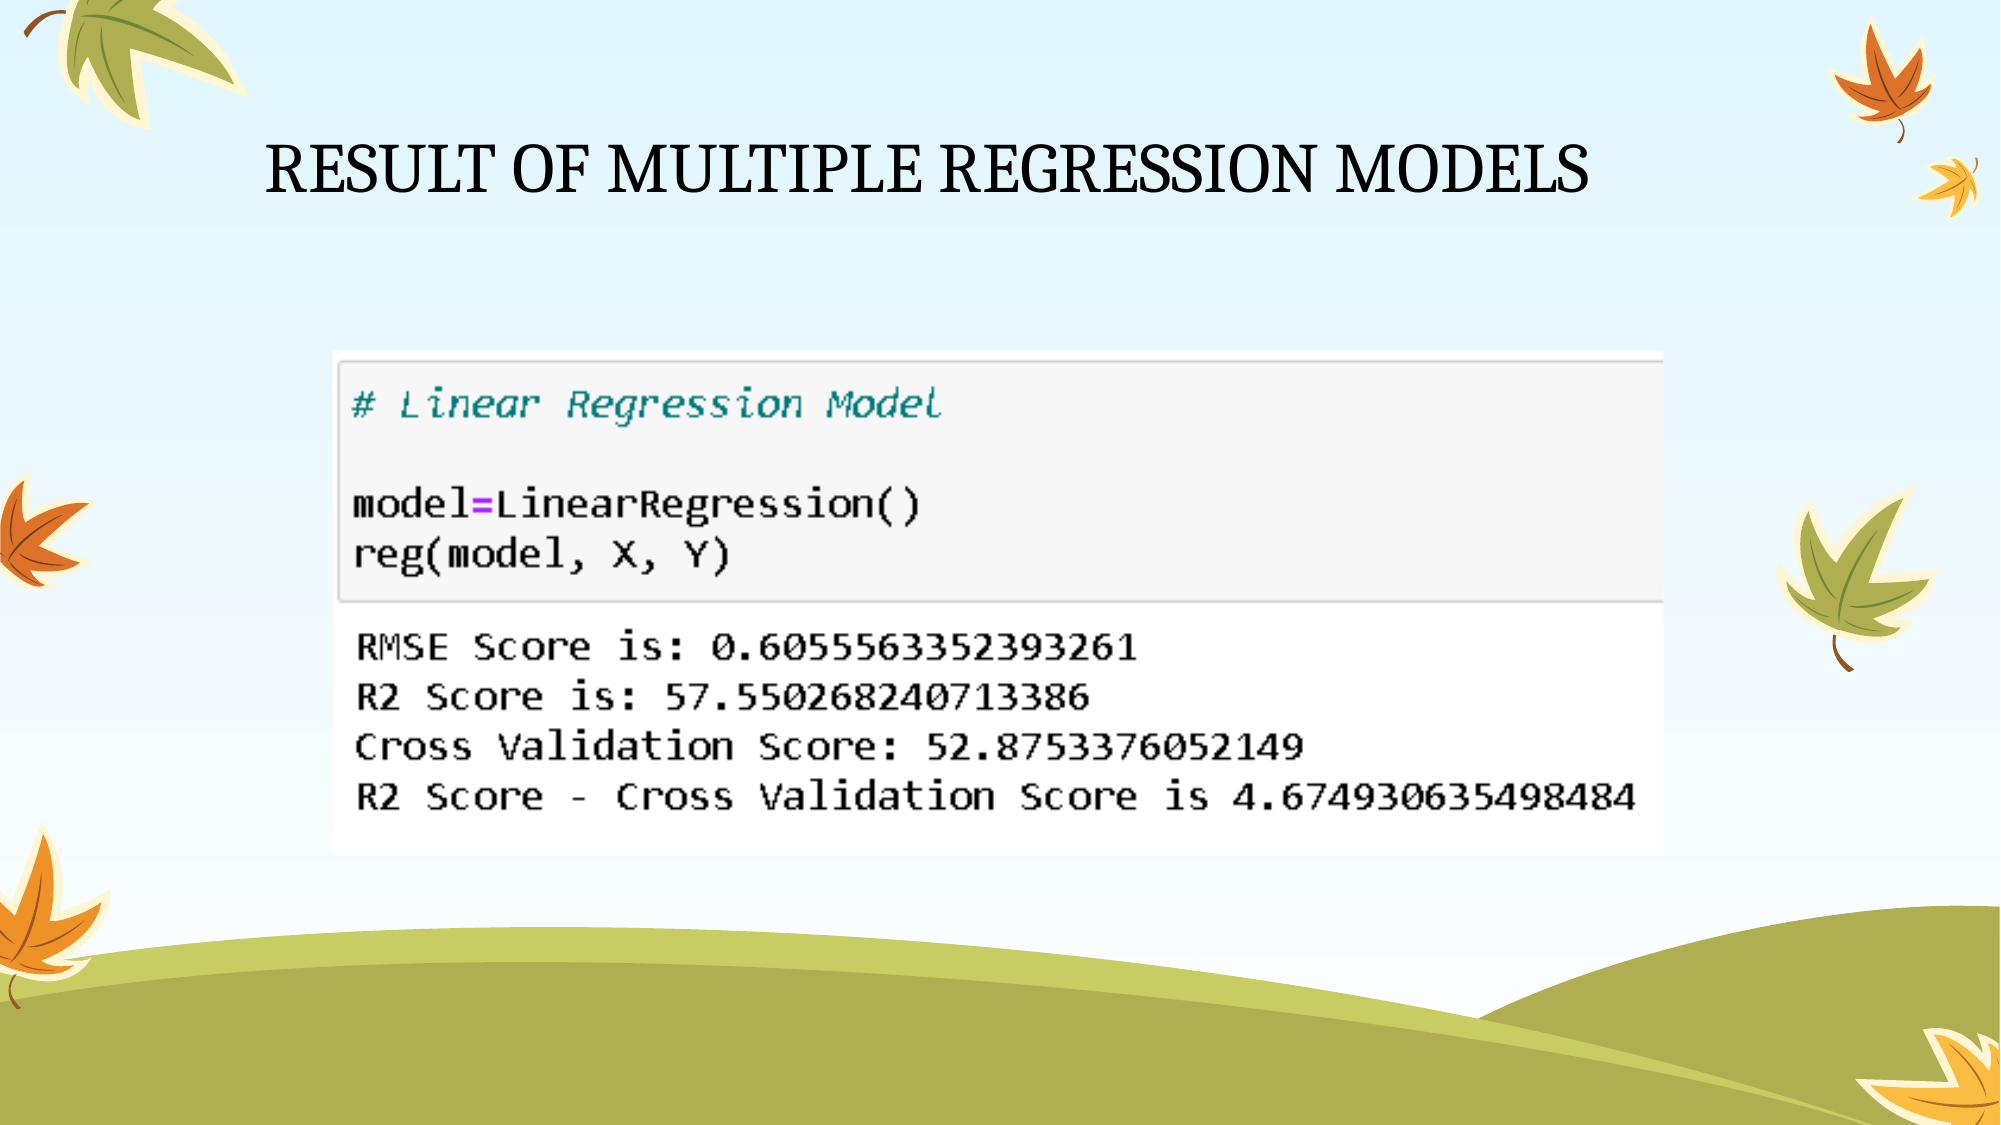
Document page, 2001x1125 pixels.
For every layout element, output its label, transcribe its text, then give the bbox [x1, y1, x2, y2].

title RESULT OF MULTIPLE REGRESSION MODELS [249, 12, 1749, 216]
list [34, 342, 1966, 866]
